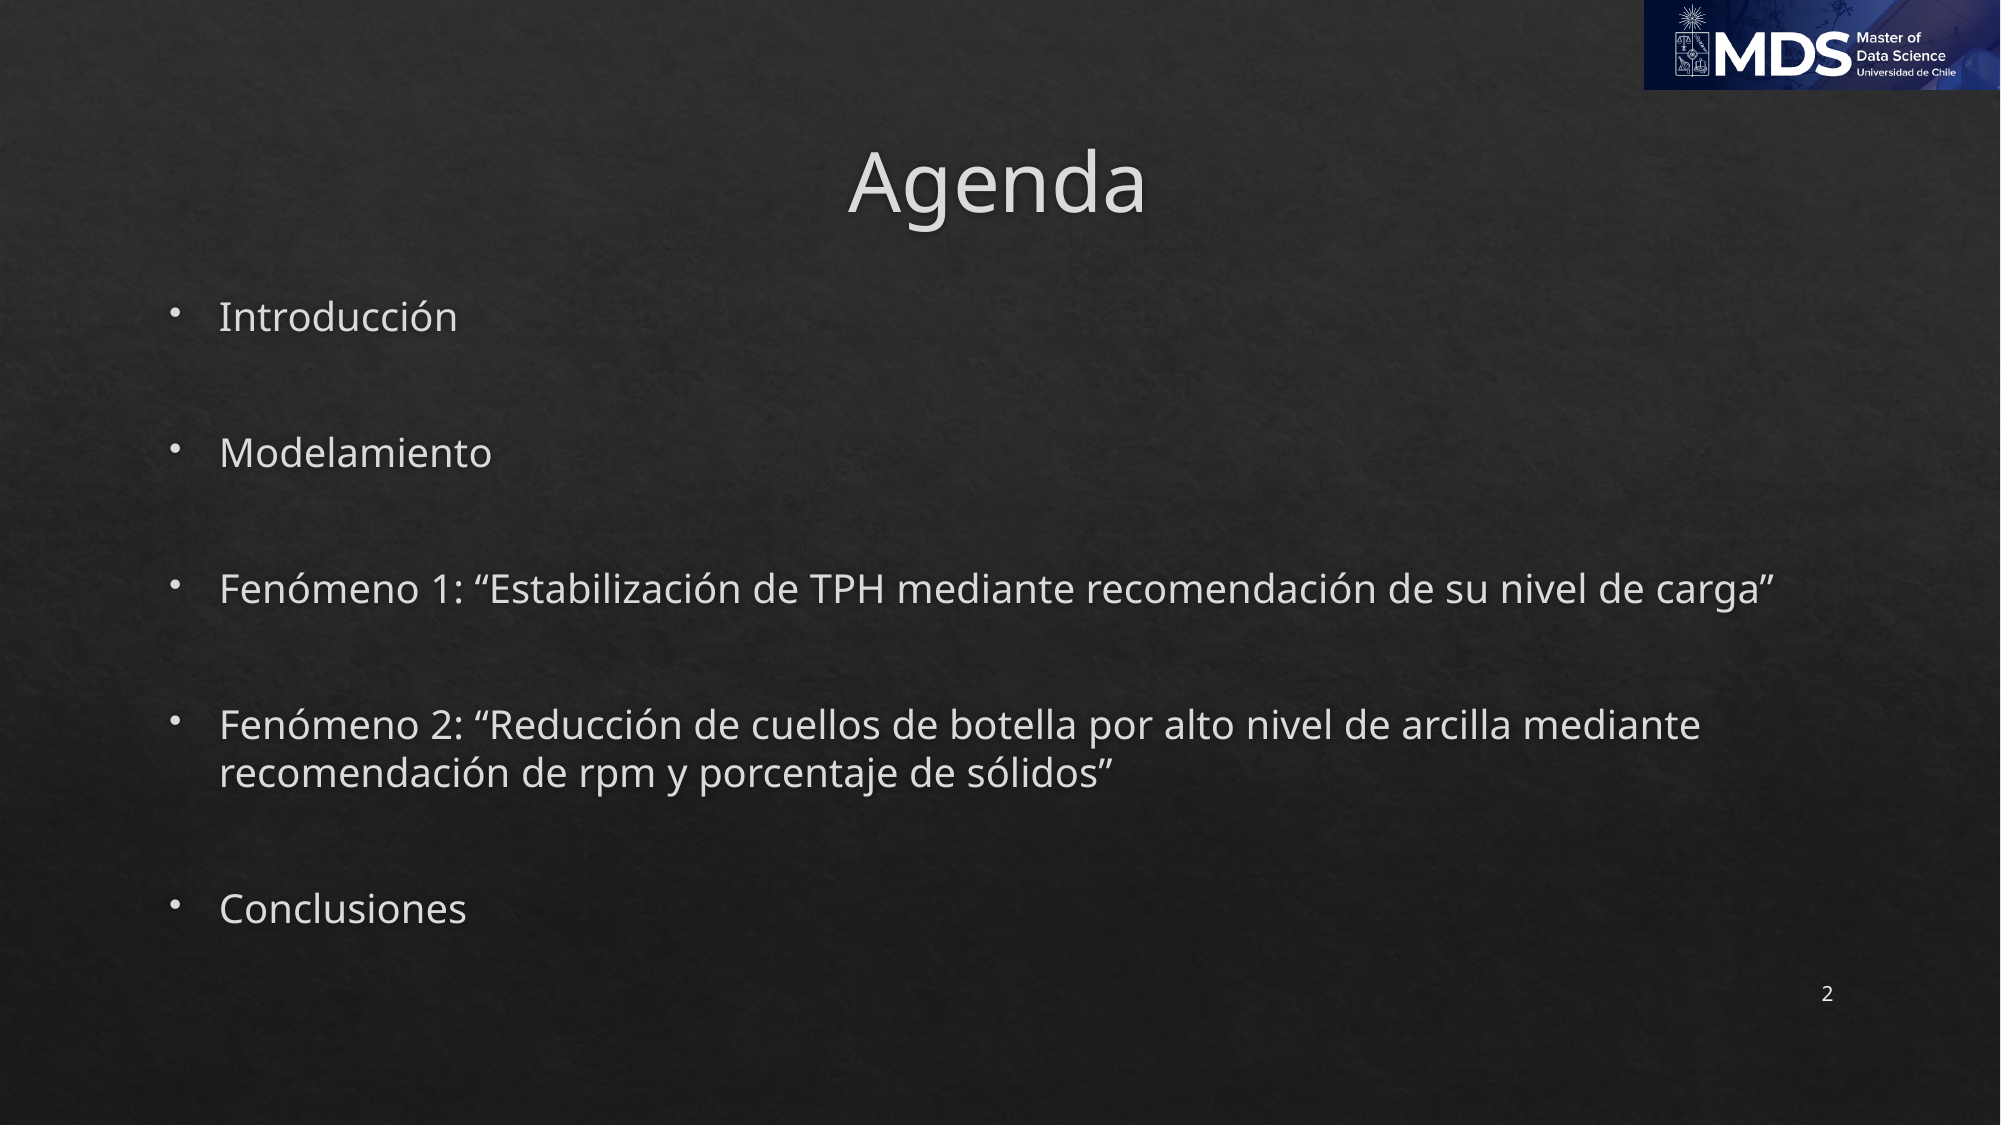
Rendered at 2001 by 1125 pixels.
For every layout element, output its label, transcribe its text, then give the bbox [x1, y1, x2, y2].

picture [1643, 0, 2000, 91]
title Agenda [149, 99, 1849, 260]
list Introducción Modelamiento Fenómeno 1: “Estabilización de TPH mediante recomendación de su nivel de carga” Fenómeno 2: “Reducción de cuellos de botella por alto nivel de arcilla mediante recomendación de rpm y porcentaje de sólidos” Conclusiones [149, 284, 1849, 950]
slide_number 2 [1724, 965, 1849, 1025]
